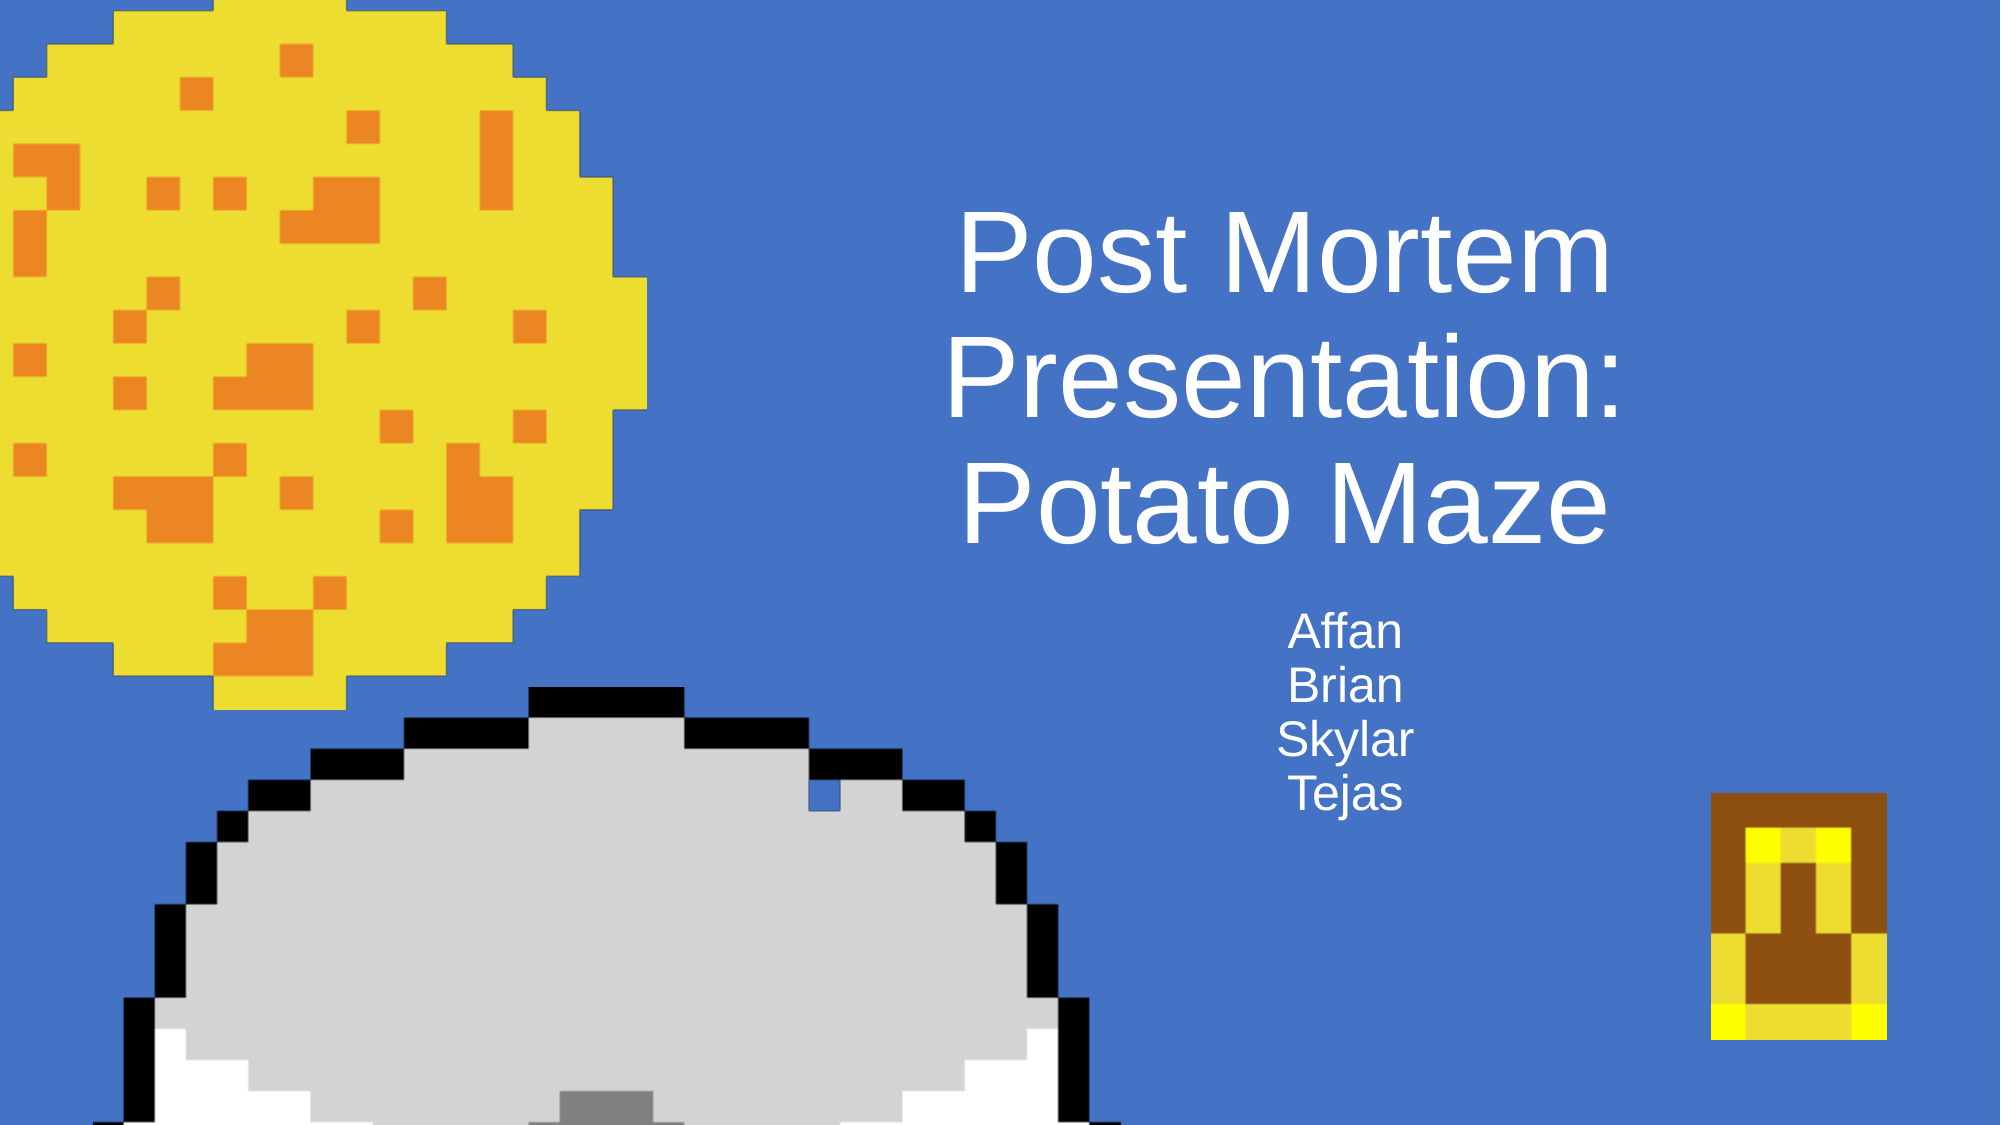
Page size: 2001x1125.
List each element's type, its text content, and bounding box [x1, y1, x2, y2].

subtitle Affan Brian Skylar Tejas [940, 598, 1750, 870]
picture [0, 0, 1121, 1125]
picture [1710, 793, 1887, 1040]
title Post Mortem Presentation: Potato Maze [820, 184, 1750, 576]
